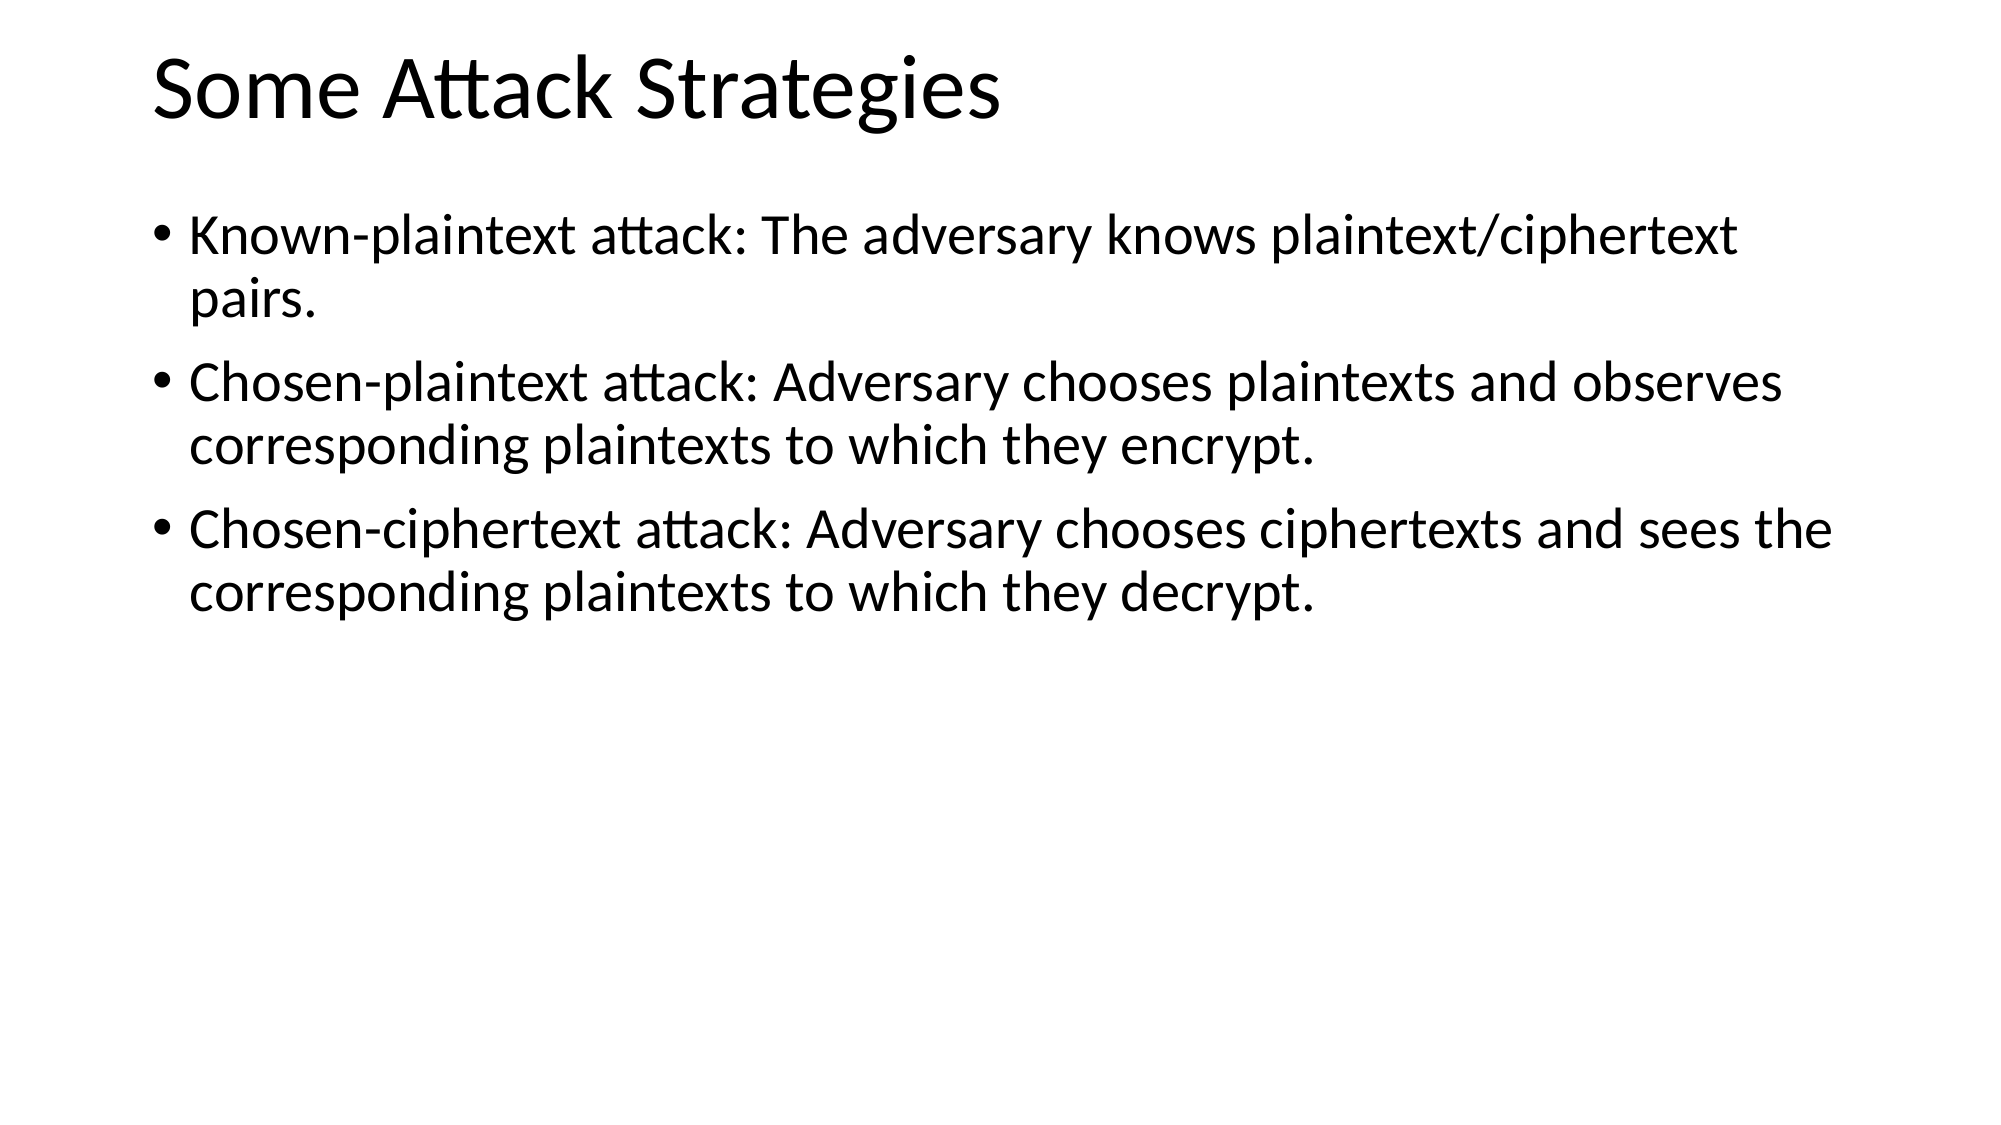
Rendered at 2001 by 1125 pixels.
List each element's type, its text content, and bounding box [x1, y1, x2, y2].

list Known-plaintext attack: The adversary knows plaintext/ciphertext pairs. Chosen-plaintext attack: Adversary chooses plaintexts and observes corresponding plaintexts to which they encrypt. Chosen-ciphertext attack: Adversary chooses ciphertexts and sees the corresponding plaintexts to which they decrypt. [137, 197, 1863, 1014]
title Some Attack Strategies [137, 0, 1863, 197]
